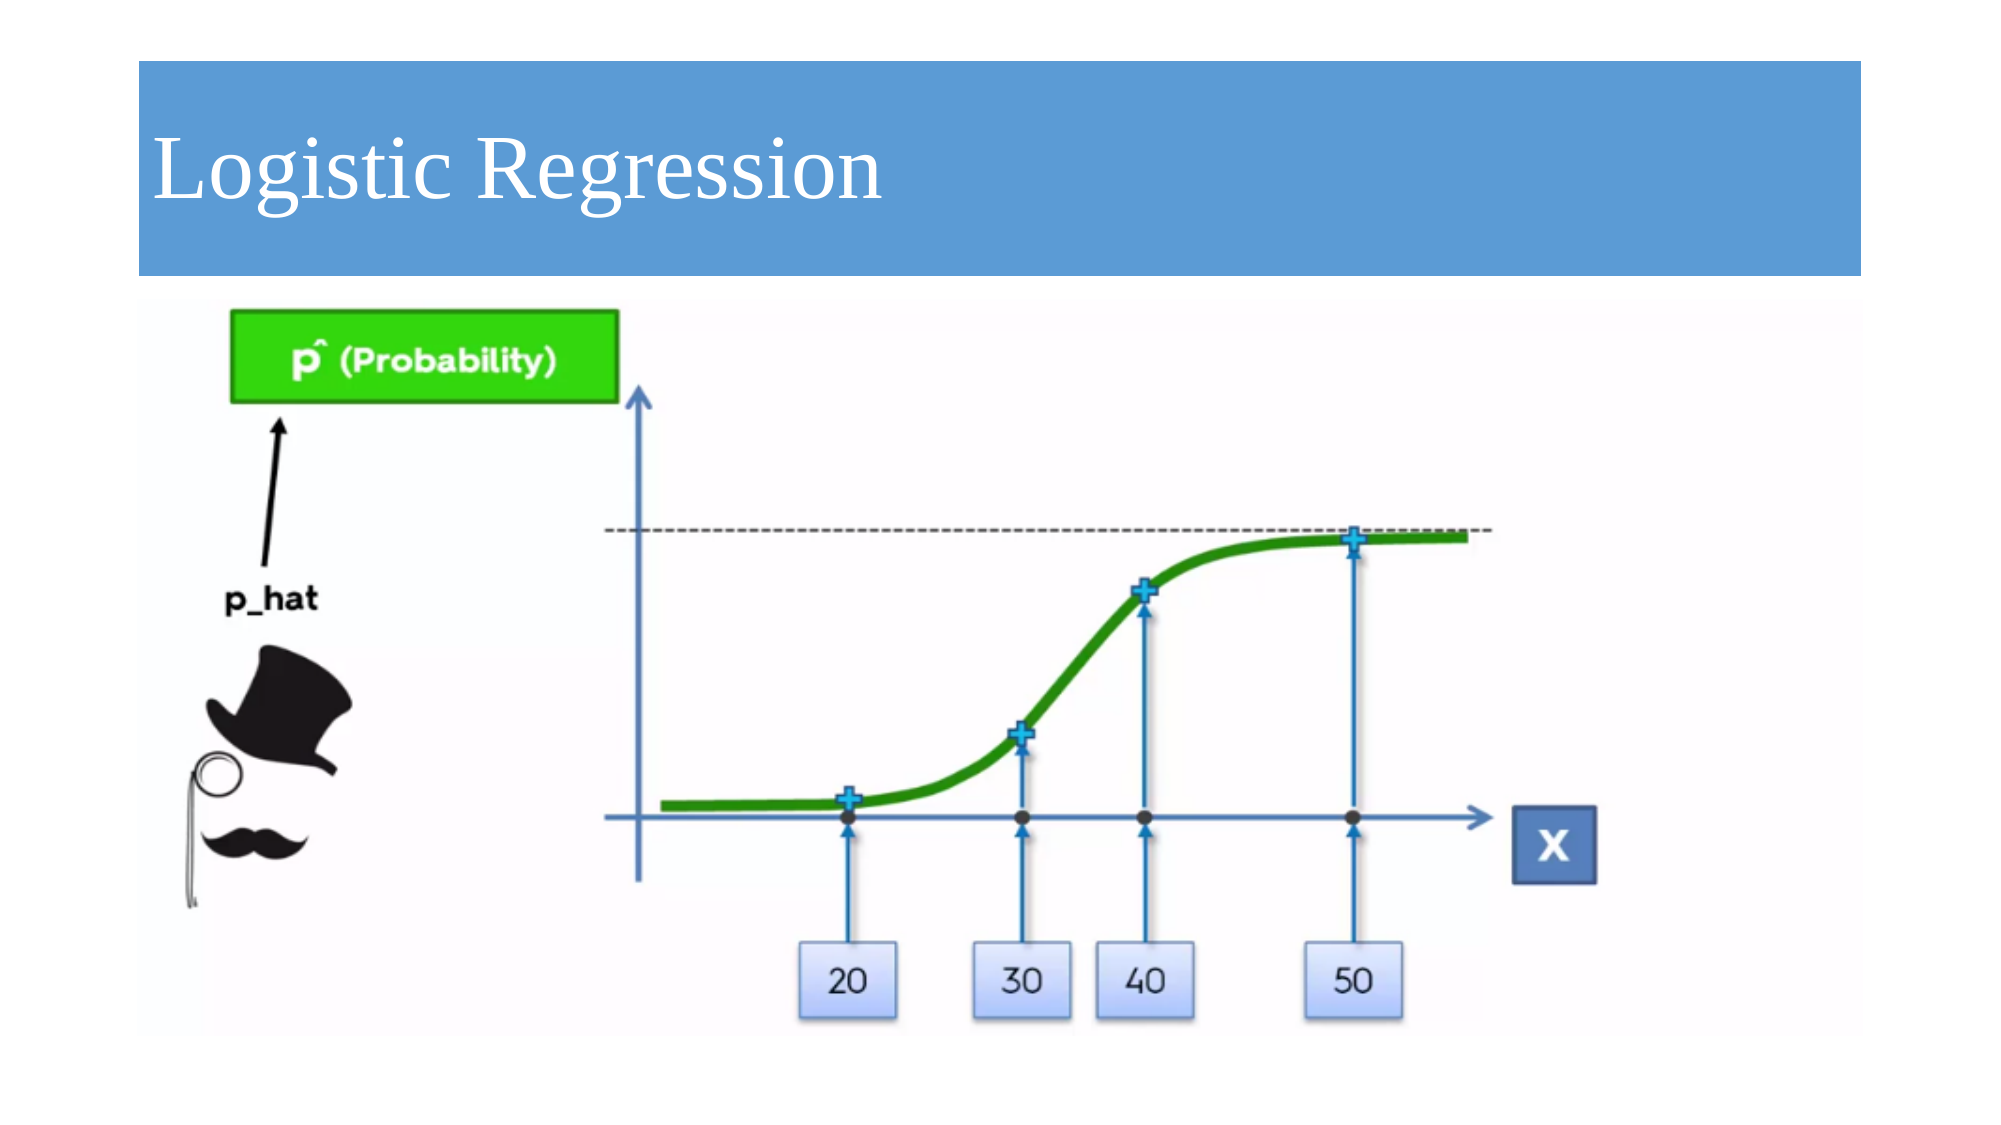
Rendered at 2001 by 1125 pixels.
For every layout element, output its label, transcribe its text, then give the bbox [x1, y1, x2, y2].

title Logistic Regression [136, 58, 1864, 279]
picture [137, 299, 1863, 1036]
